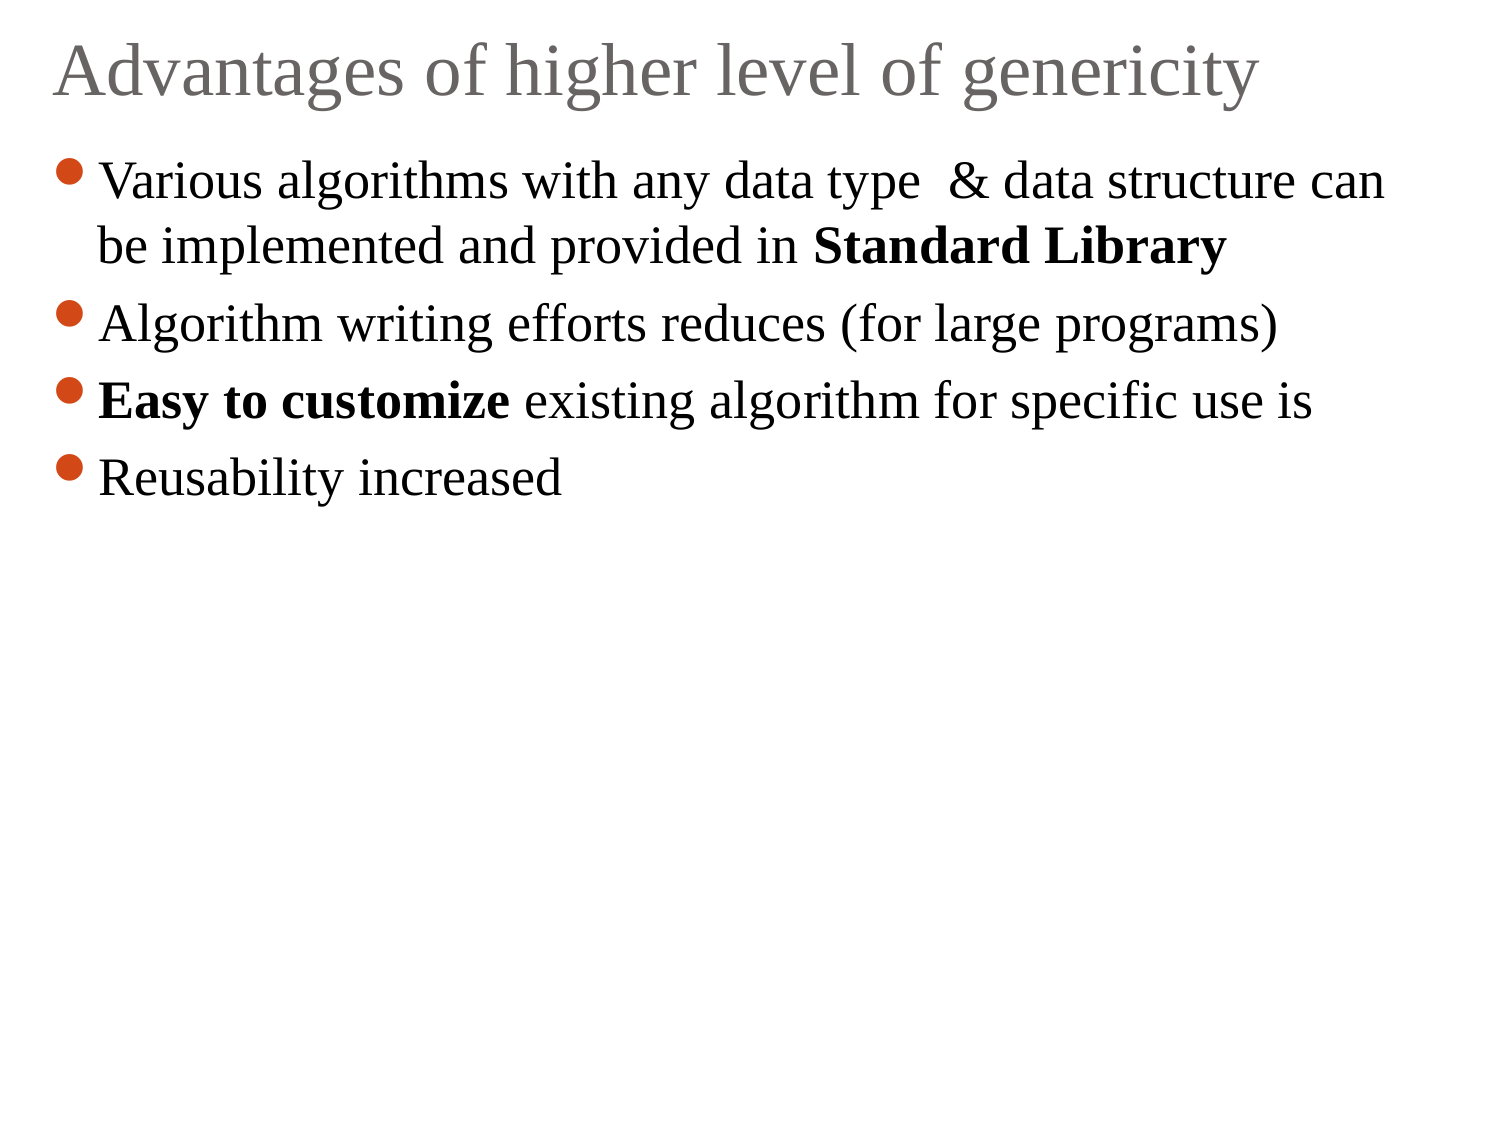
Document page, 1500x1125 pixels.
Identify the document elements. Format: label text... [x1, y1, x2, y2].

list Various algorithms with any data type & data structure can be implemented and provided in Standard Library Algorithm writing efforts reduces (for large programs) Easy to customize existing algorithm for specific use is Reusability increased [37, 137, 1438, 988]
title Advantages of higher level of genericity [37, 37, 1425, 125]
